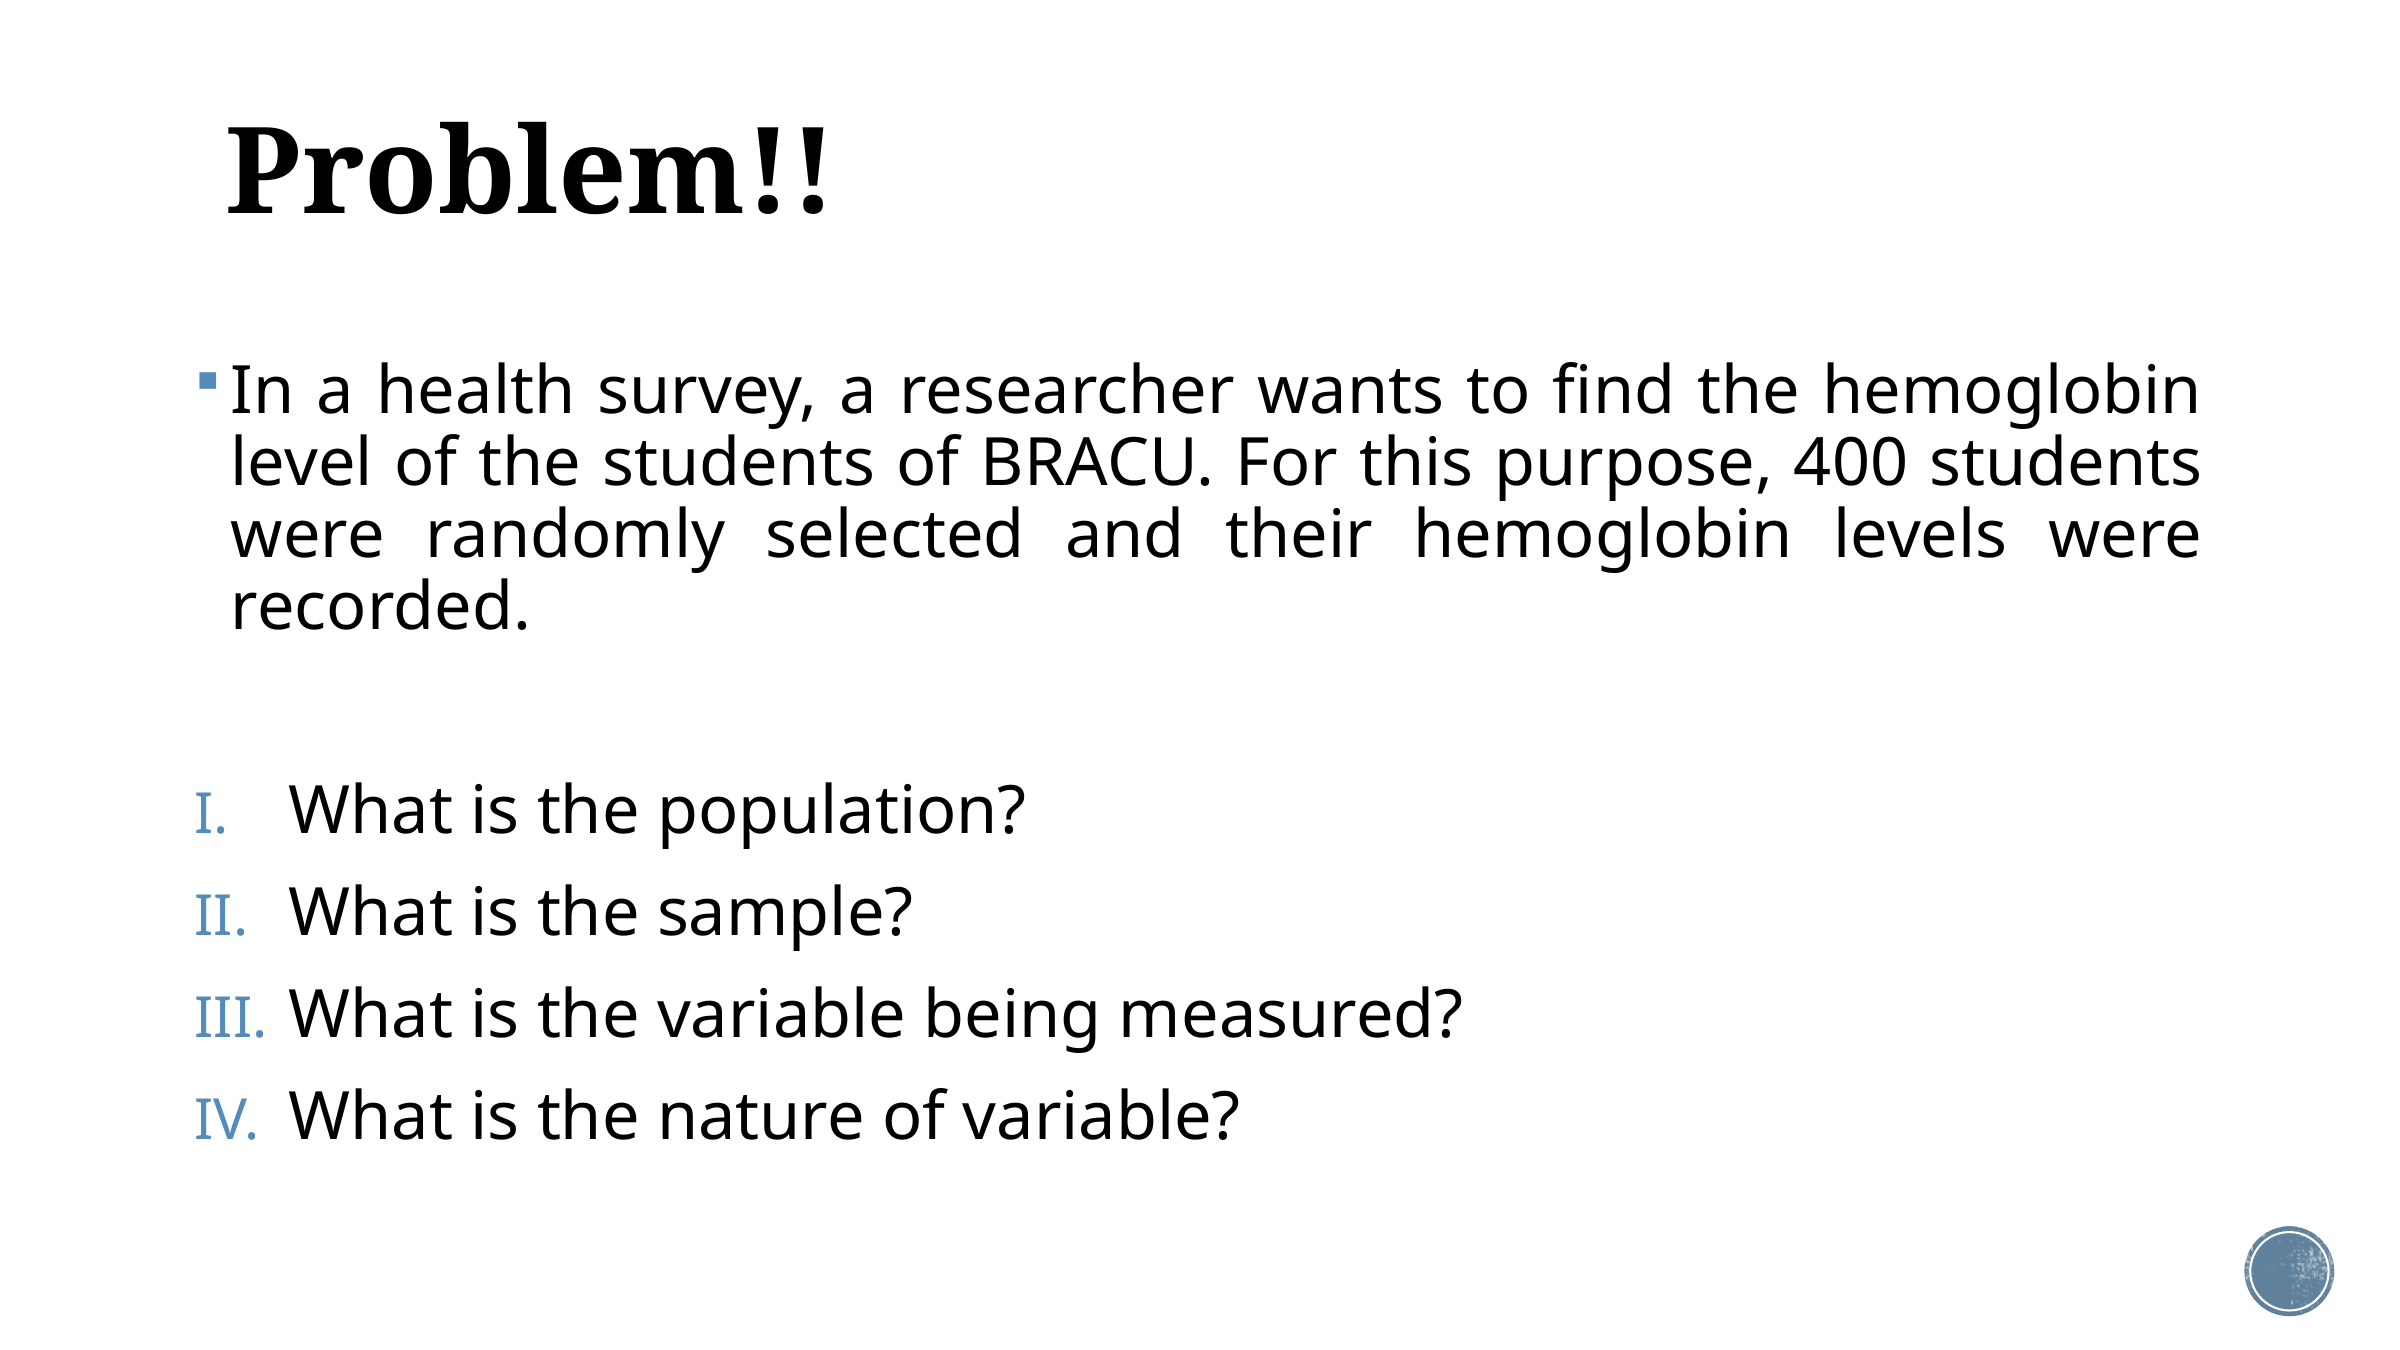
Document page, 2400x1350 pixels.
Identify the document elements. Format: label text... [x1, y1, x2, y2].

list In a health survey, a researcher wants to find the hemoglobin level of the students of BRACU. For this purpose, 400 students were randomly selected and their hemoglobin levels were recorded. What is the population? What is the sample? What is the variable being measured? What is the nature of variable? [179, 348, 2220, 1308]
title Problem!! [210, 16, 2191, 333]
